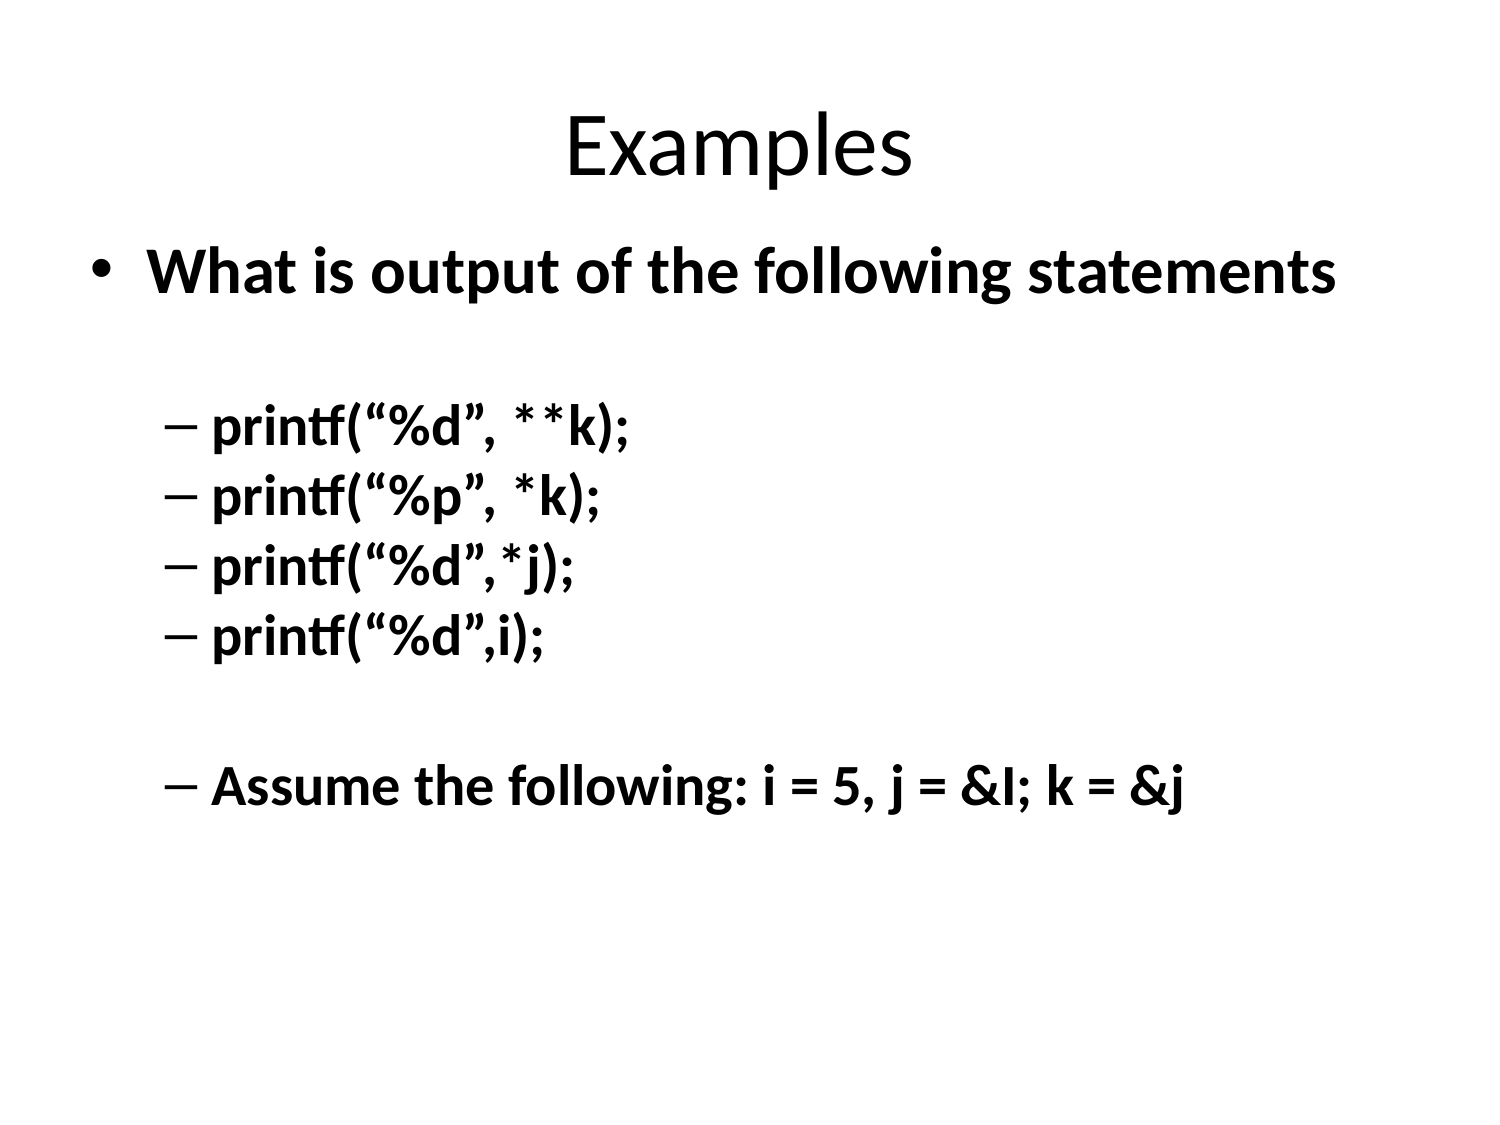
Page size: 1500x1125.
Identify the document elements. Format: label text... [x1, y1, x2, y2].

text_box What is output of the following statements printf(“%d”, **k); printf(“%p”, *k); printf(“%d”,*j); printf(“%d”,i); Assume the following: i = 5, j = &I; k = &j [75, 219, 1425, 1035]
text_box Examples [75, 45, 1425, 219]
